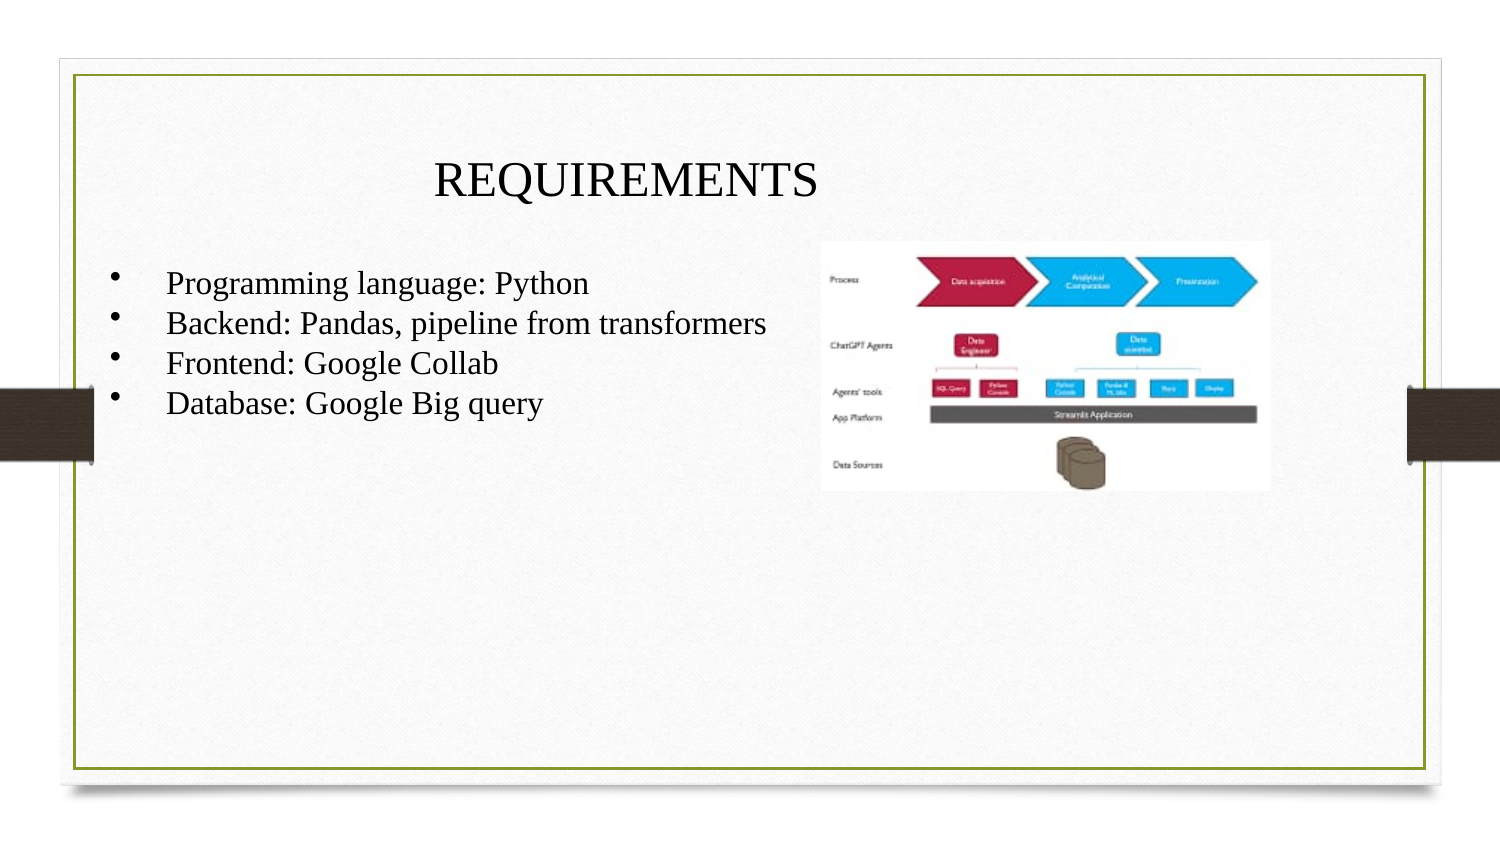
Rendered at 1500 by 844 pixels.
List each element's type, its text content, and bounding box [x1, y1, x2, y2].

text_box Programming language: Python Backend: Pandas, pipeline from transformers Frontend: Google Collab Database: Google Big query [95, 253, 1425, 713]
picture [0, 0, 1500, 844]
text_box REQUIREMENTS [418, 98, 1425, 253]
